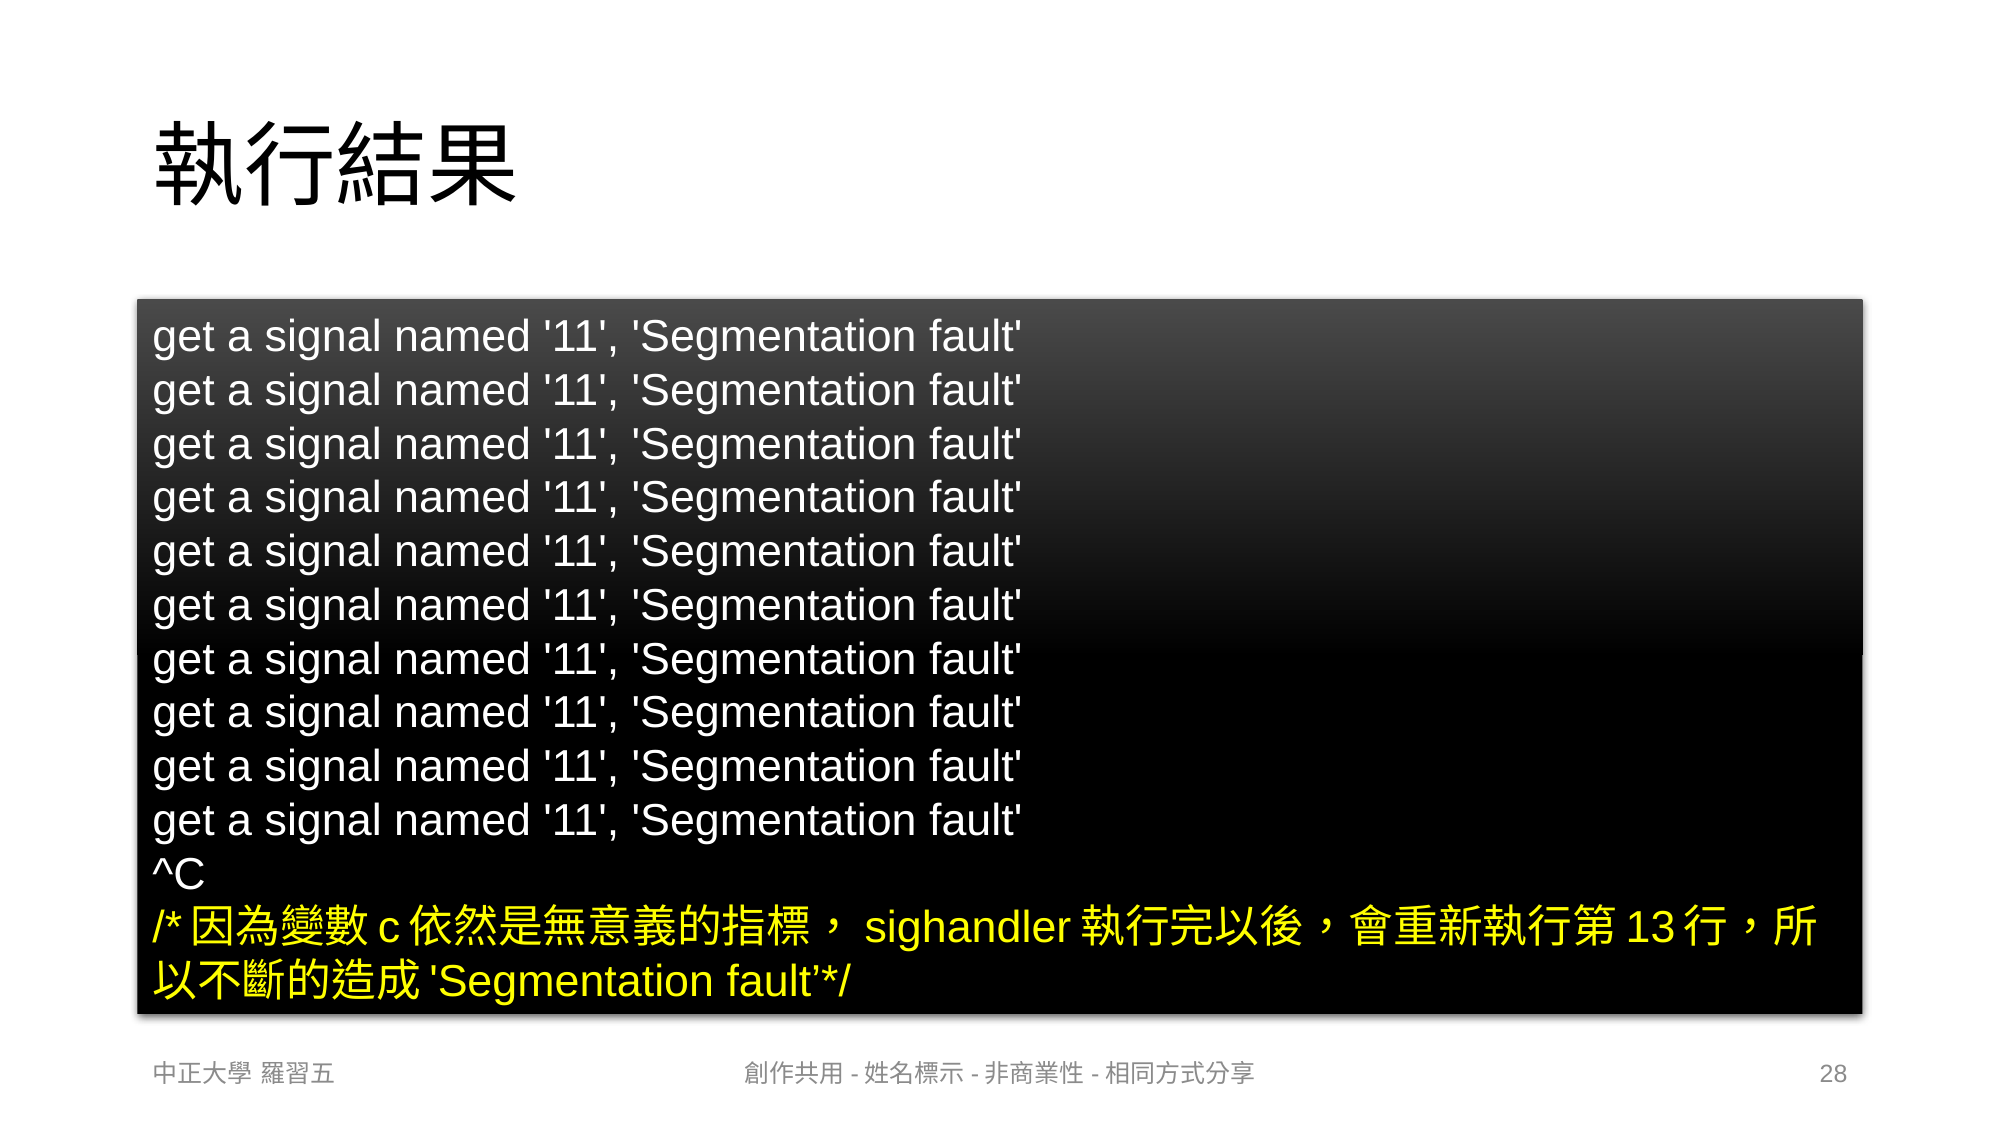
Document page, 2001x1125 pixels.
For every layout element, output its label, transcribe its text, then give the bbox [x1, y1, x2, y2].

footer 創作共用-姓名標示-非商業性-相同方式分享 [662, 1042, 1338, 1103]
title 執行結果 [137, 59, 1863, 278]
slide_number 28 [1412, 1042, 1863, 1103]
slide_number 中正大學 羅習五 [137, 1042, 588, 1103]
list get a signal named '11', 'Segmentation fault' get a signal named '11', 'Segmentation fault' get a signal named '11', 'Segmentation fault' get a signal named '11', 'Segmentation fault' get a signal named '11', 'Segmentation fault' get a signal named '11', 'Segmentation fault' get a signal named '11', 'Segmentation fault' get a signal named '11', 'Segmentation fault' get a signal named '11', 'Segmentation fault' get a signal named '11', 'Segmentation fault' ^C /*因為變數c依然是無意義的指標，sighandler執行完以後，會重新執行第13行，所以不斷的造成'Segmentation fault’*/ [137, 299, 1863, 1014]
